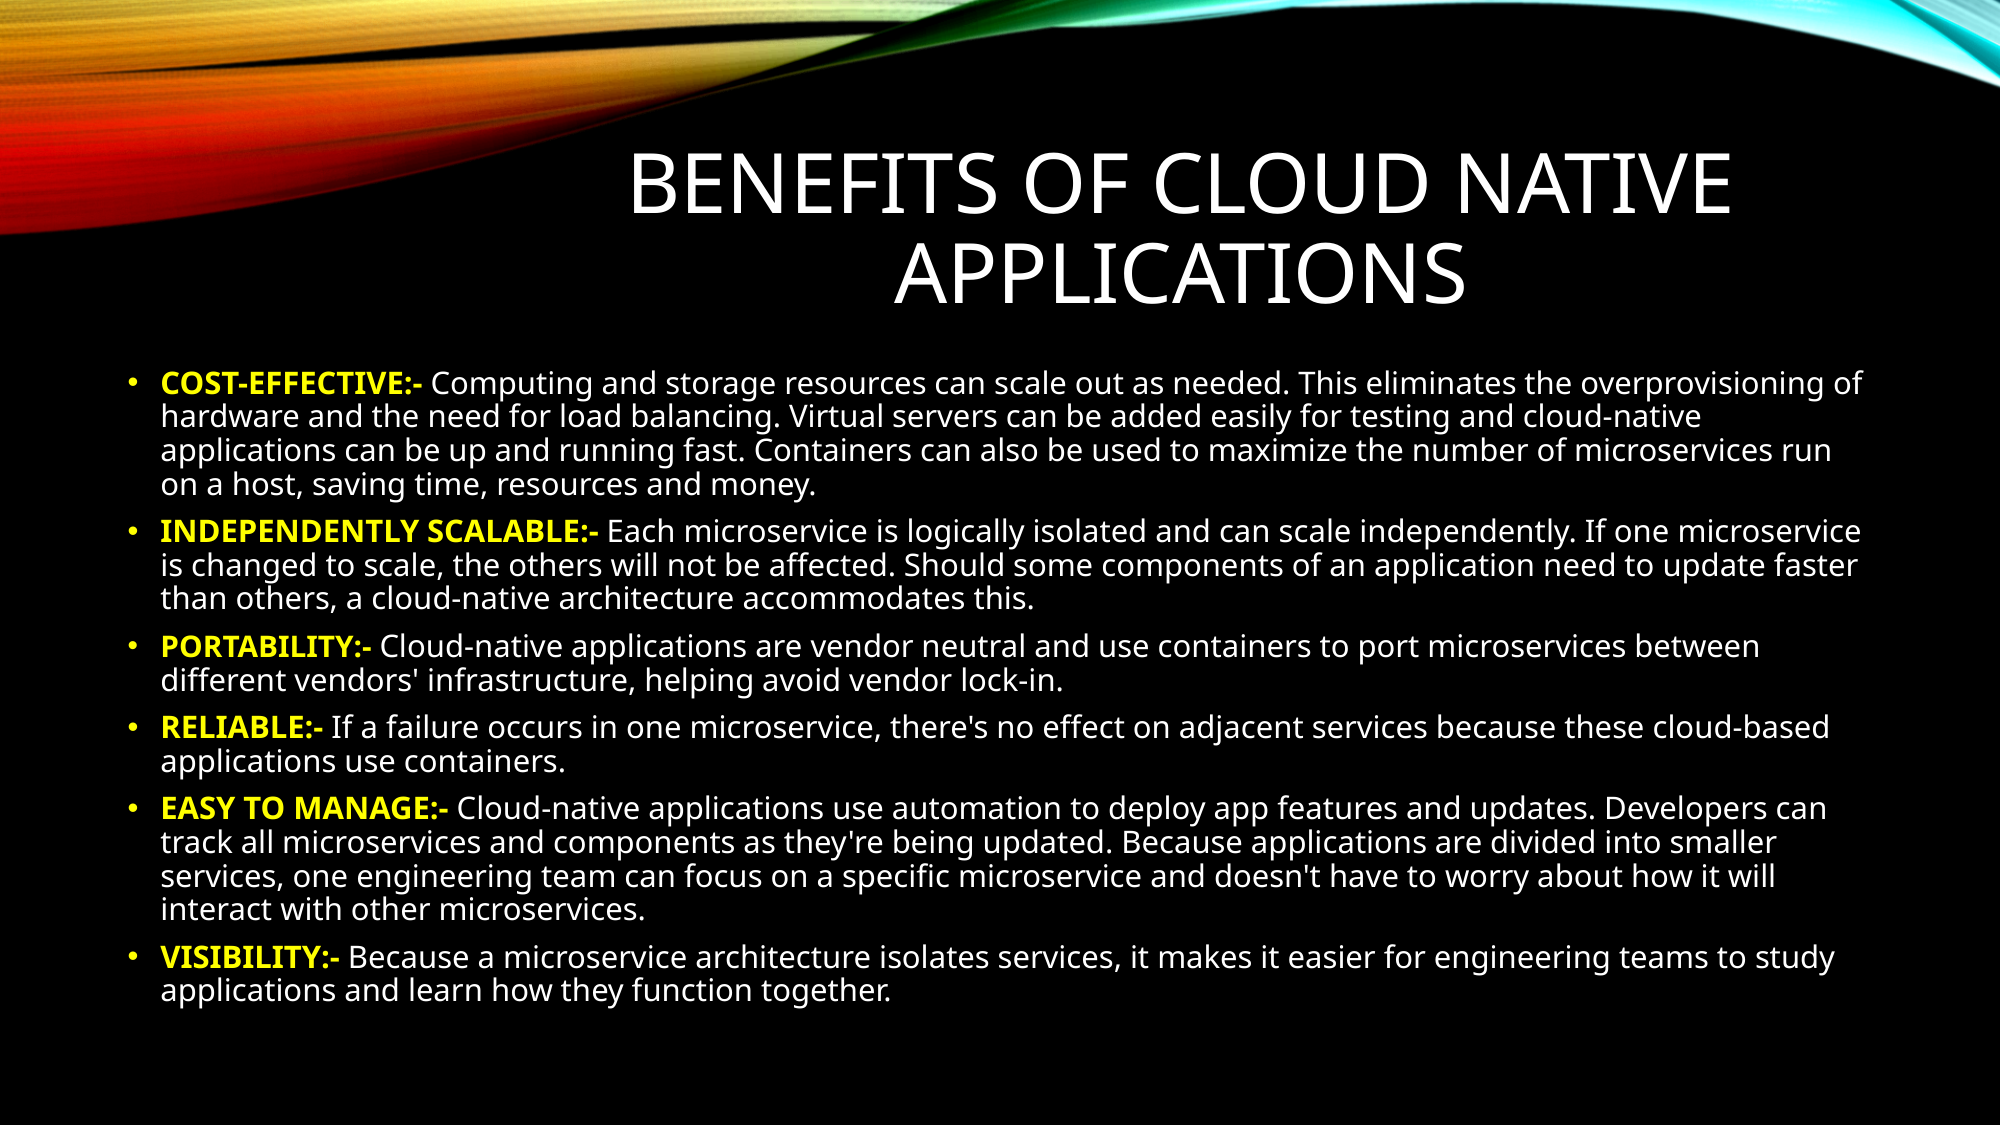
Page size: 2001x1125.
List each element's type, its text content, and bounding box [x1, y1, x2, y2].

picture [0, 0, 2000, 237]
list COST-EFFECTIVE:- Computing and storage resources can scale out as needed. This eliminates the overprovisioning of hardware and the need for load balancing. Virtual servers can be added easily for testing and cloud-native applications can be up and running fast. Containers can also be used to maximize the number of microservices run on a host, saving time, resources and money. INDEPENDENTLY SCALABLE:- Each microservice is logically isolated and can scale independently. If one microservice is changed to scale, the others will not be affected. Should some components of an application need to update faster than others, a cloud-native architecture accommodates this. PORTABILITY:- Cloud-native applications are vendor neutral and use containers to port microservices between different vendors' infrastructure, helping avoid vendor lock-in. RELIABLE:- If a failure occurs in one microservice, there's no effect on adjacent services because these cloud-based applications use containers. EASY TO MANAGE:- Cloud-native applications use automation to deploy app features and updates. Developers can track all microservices and components as they're being updated. Because applications are divided into smaller services, one engineering team can focus on a specific microservice and doesn't have to worry about how it will interact with other microservices. VISIBILITY:- Because a microservice architecture isolates services, it makes it easier for engineering teams to study applications and learn how they function together. [112, 360, 1888, 1021]
title BENEFITS OF CLOUD NATIVE APPLICATIONS [474, 125, 1888, 338]
